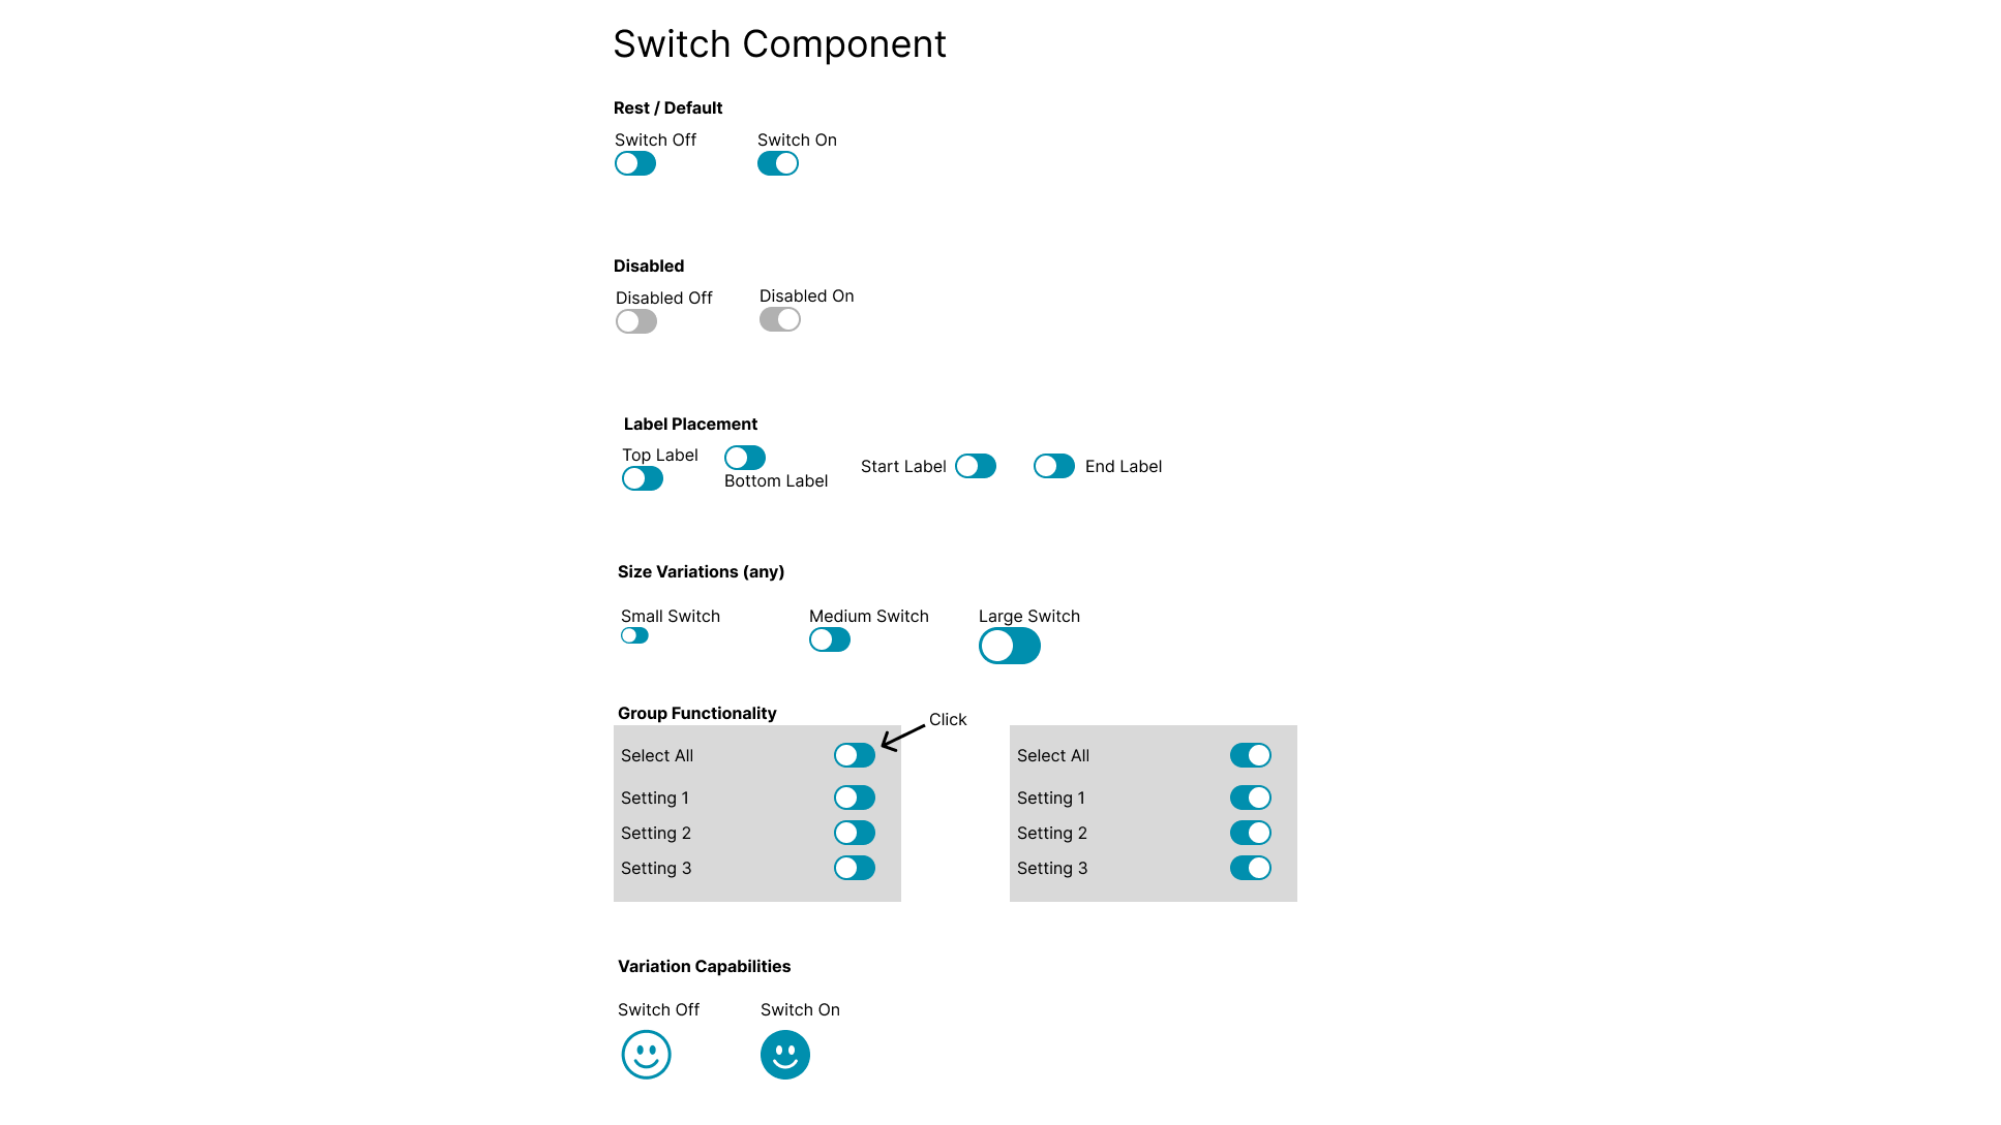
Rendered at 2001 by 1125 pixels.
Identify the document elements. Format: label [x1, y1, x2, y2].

picture [593, 0, 1407, 1125]
